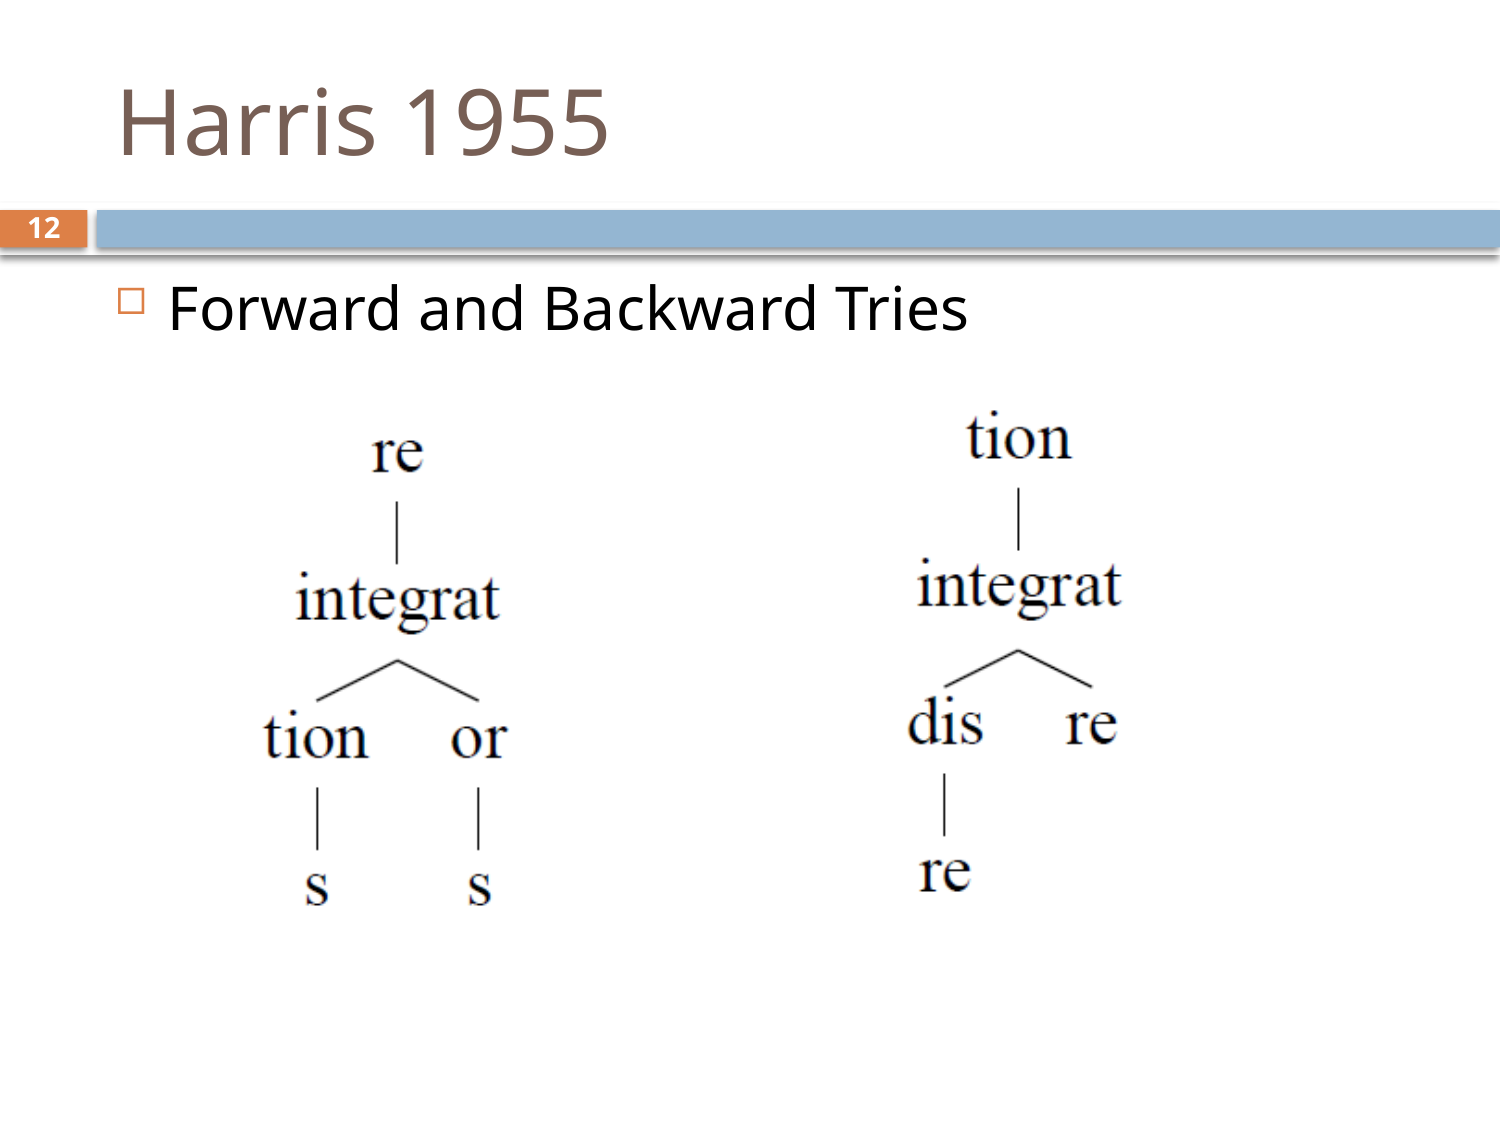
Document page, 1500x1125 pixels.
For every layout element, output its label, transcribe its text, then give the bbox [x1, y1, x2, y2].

slide_number 12 [0, 208, 88, 249]
title Harris 1955 [100, 37, 1438, 200]
picture [215, 406, 562, 928]
list Forward and Backward Tries [100, 262, 1438, 1000]
picture [890, 398, 1155, 914]
